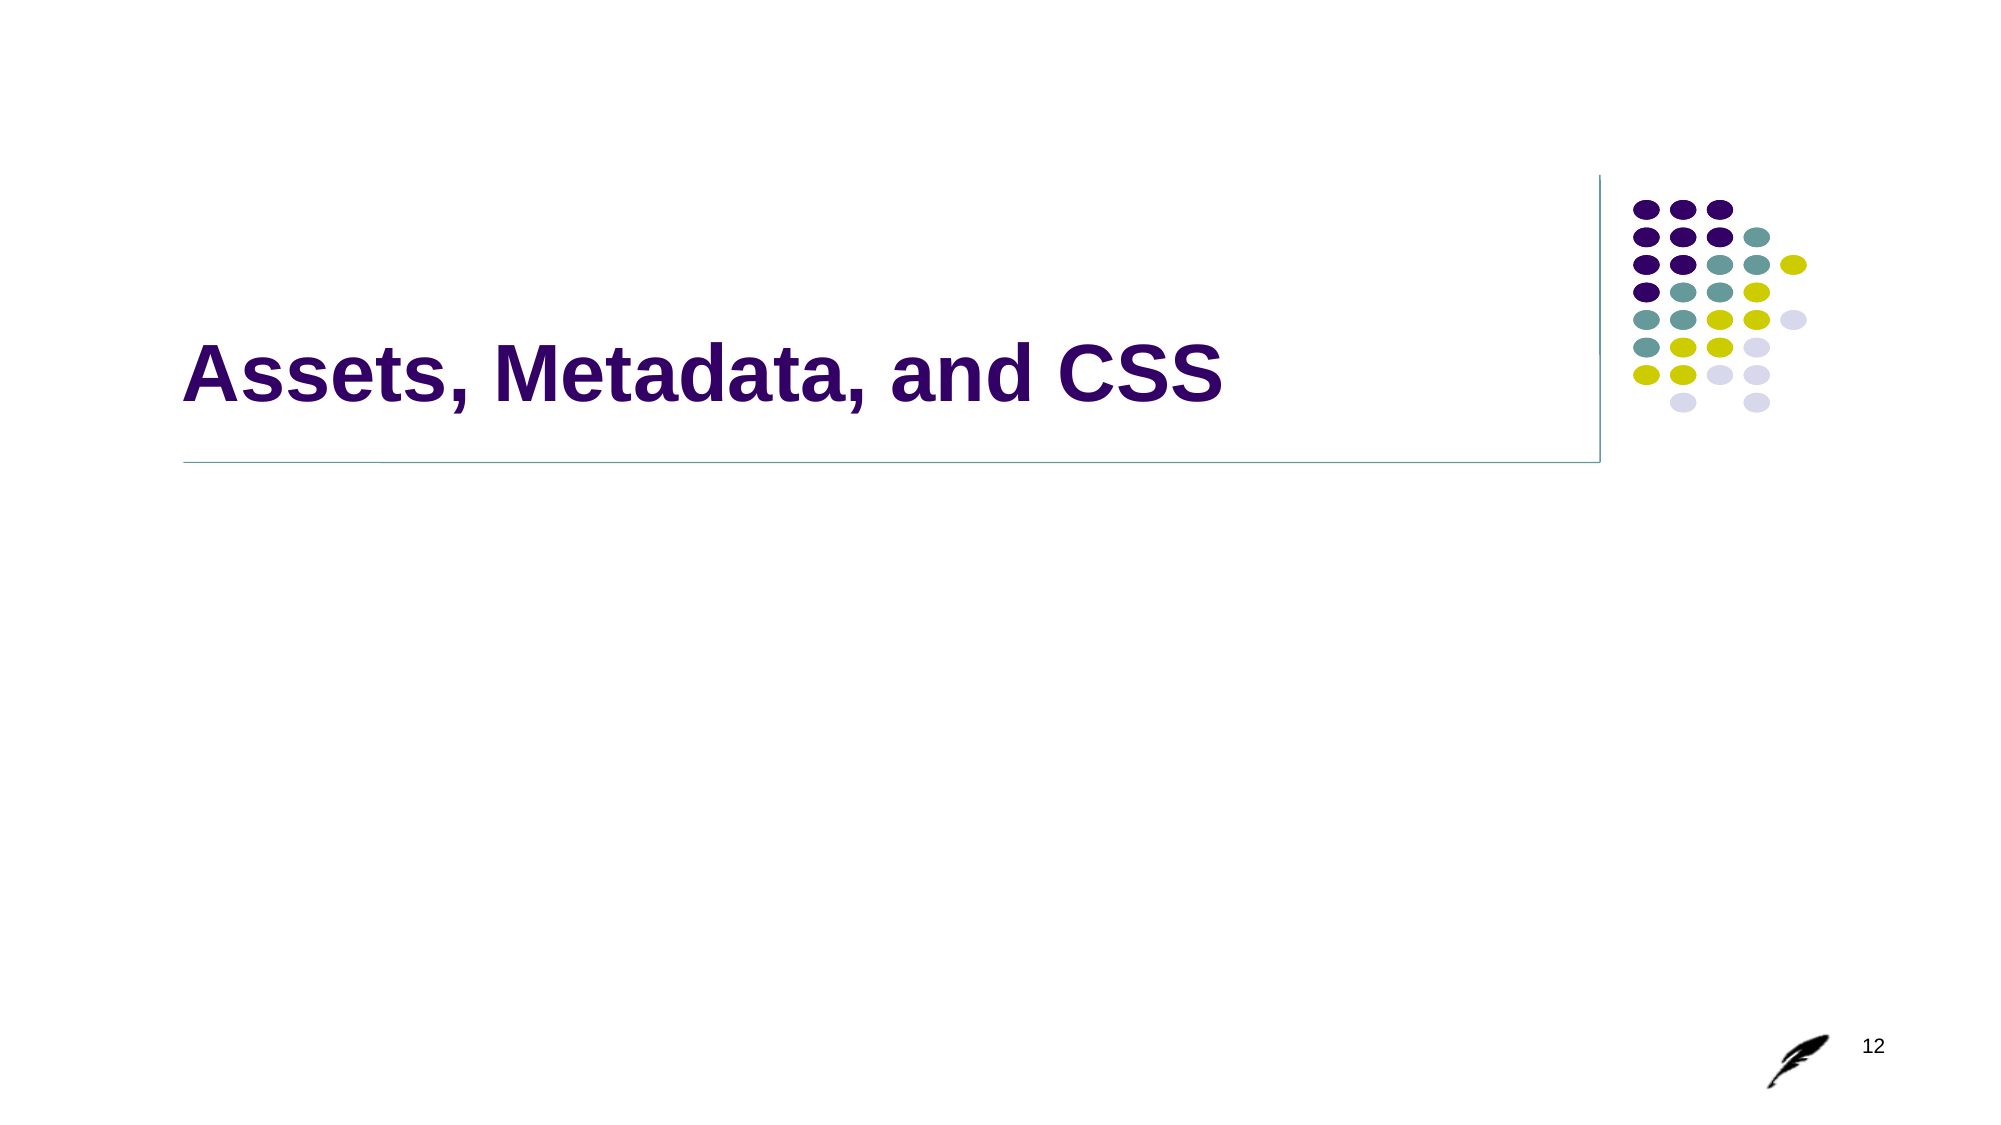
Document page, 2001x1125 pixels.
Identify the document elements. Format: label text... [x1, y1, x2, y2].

slide_number 12 [1433, 1025, 1900, 1100]
title Assets, Metadata, and CSS [166, 75, 1565, 425]
